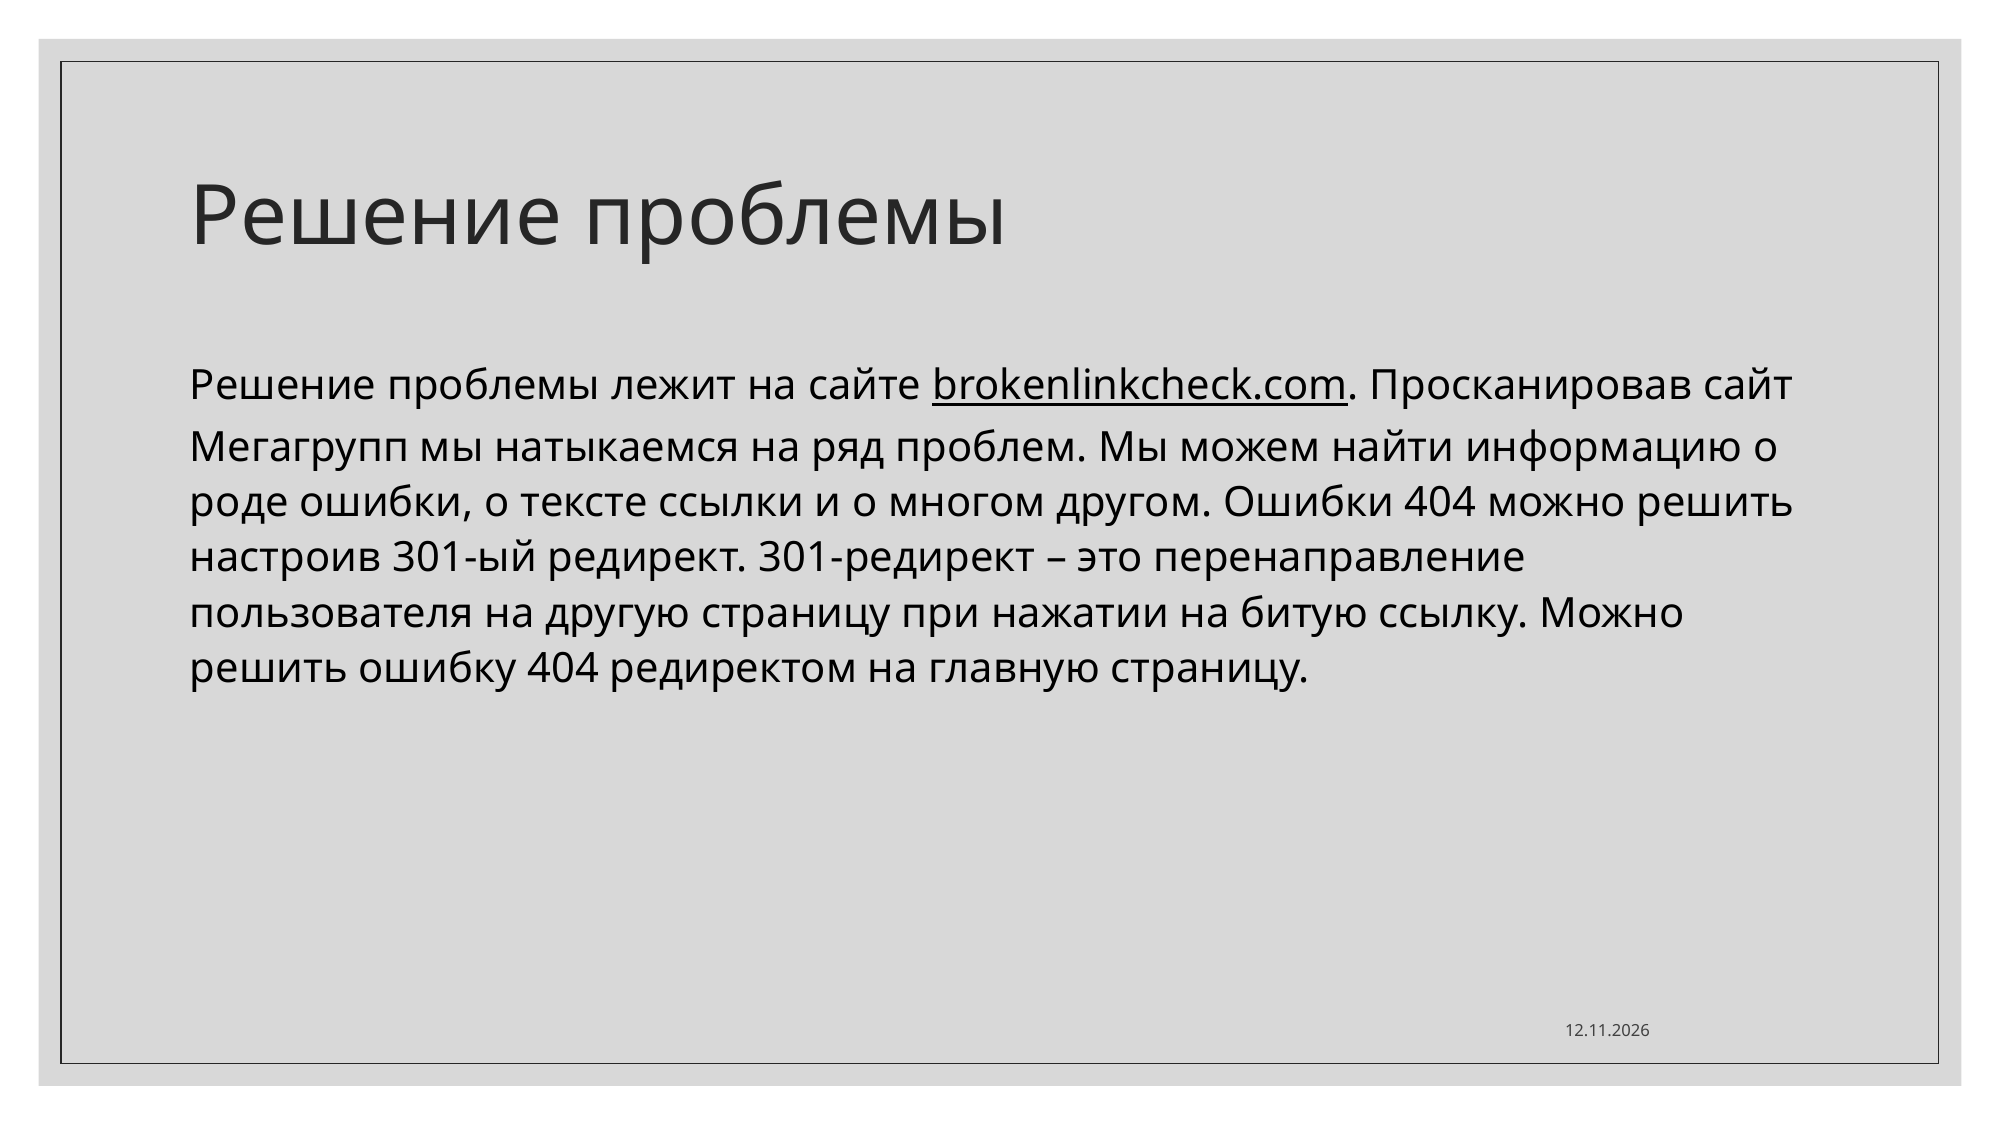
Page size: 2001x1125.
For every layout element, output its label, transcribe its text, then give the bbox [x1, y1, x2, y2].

title Решение проблемы [174, 105, 1825, 331]
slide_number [1190, 990, 1665, 1050]
list Решение проблемы лежит на сайте brokenlinkcheck.com. Просканировав сайт Мегагрупп мы натыкаемся на ряд проблем. Мы можем найти информацию о роде ошибки, о тексте ссылки и о многом другом. Ошибки 404 можно решить настроив 301-ый редирект. 301-редирект – это перенаправление пользователя на другую страницу при нажатии на битую ссылку. Можно решить ошибку 404 редиректом на главную страницу. [174, 345, 1825, 977]
